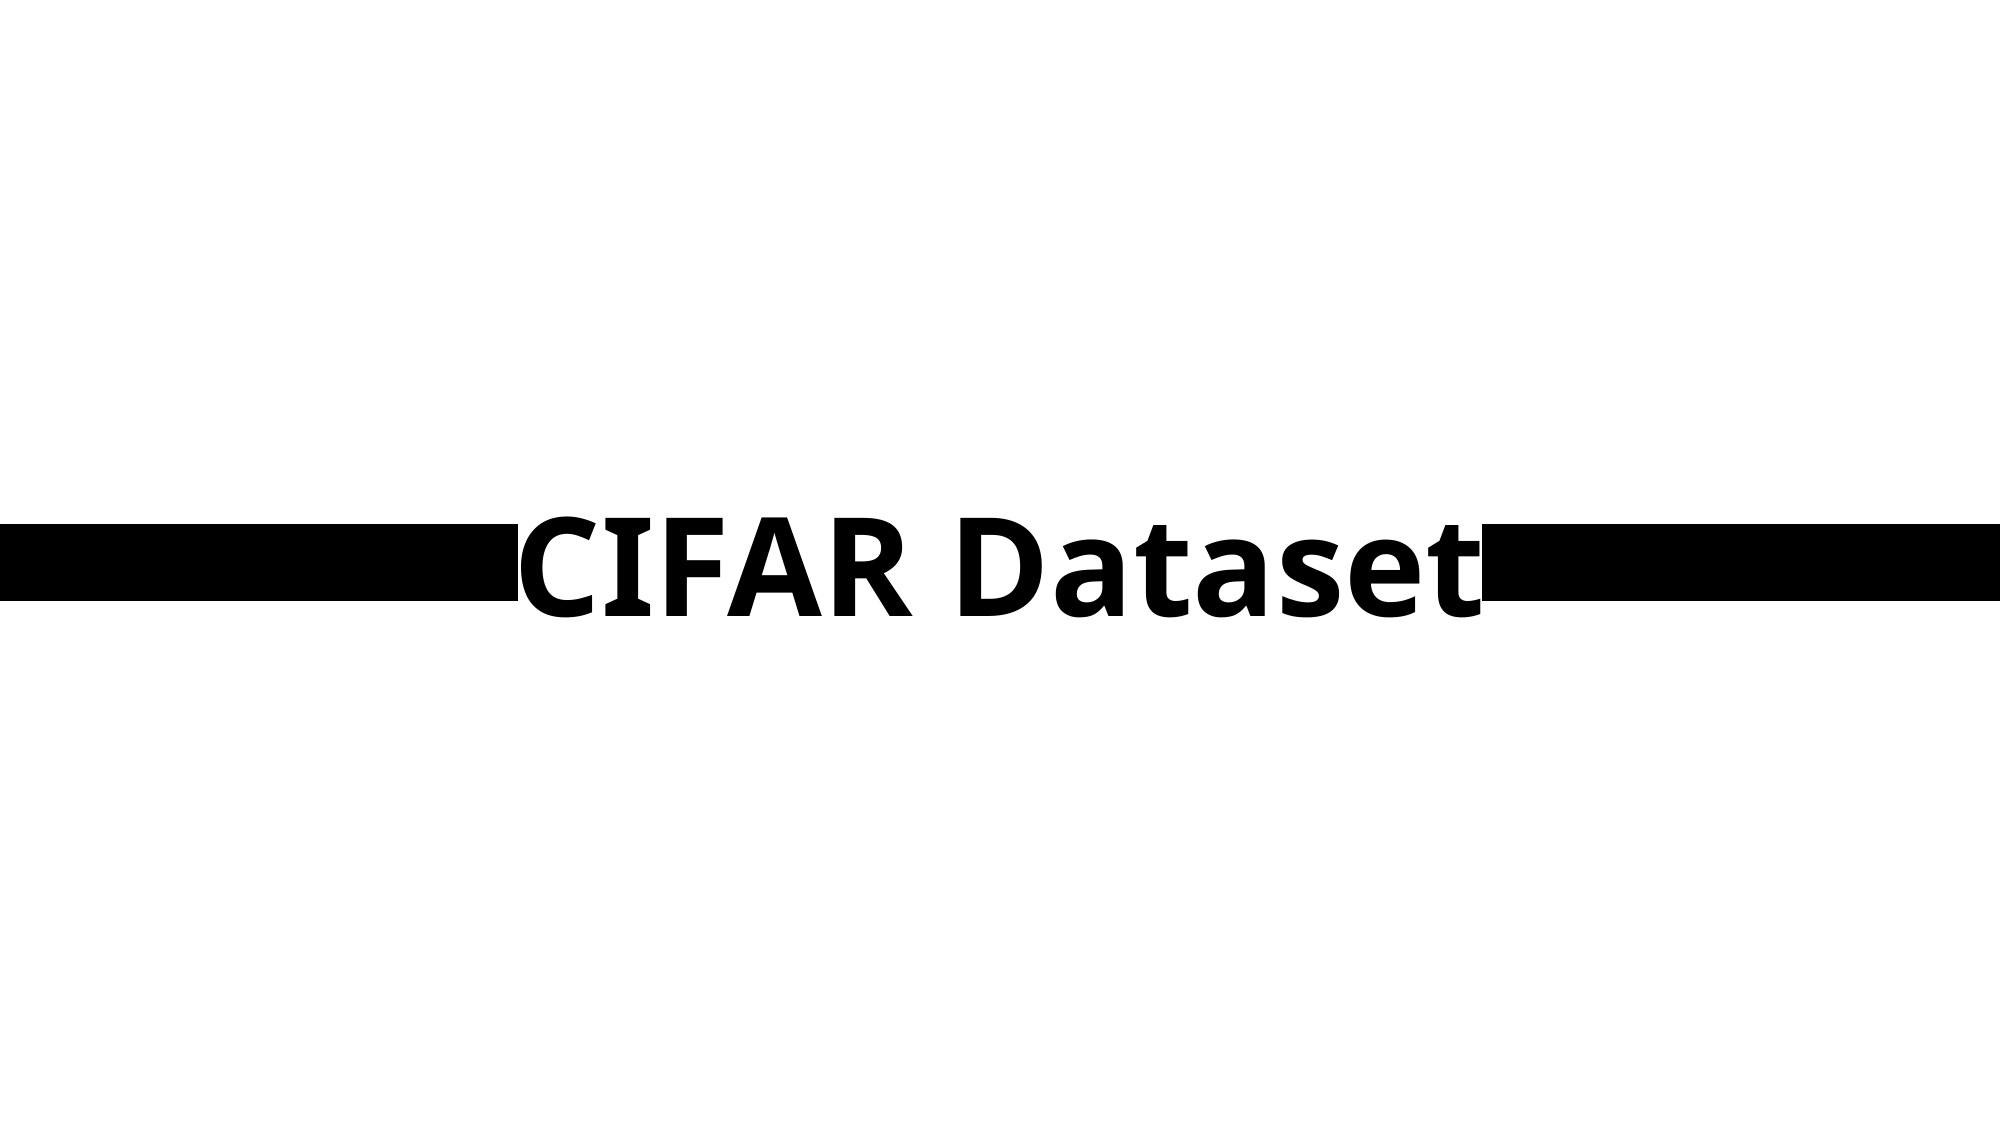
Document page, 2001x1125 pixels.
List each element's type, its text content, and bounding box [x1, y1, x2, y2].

text_box [1482, 524, 2000, 601]
text_box CIFAR Dataset [499, 471, 1501, 652]
text_box [0, 524, 518, 601]
